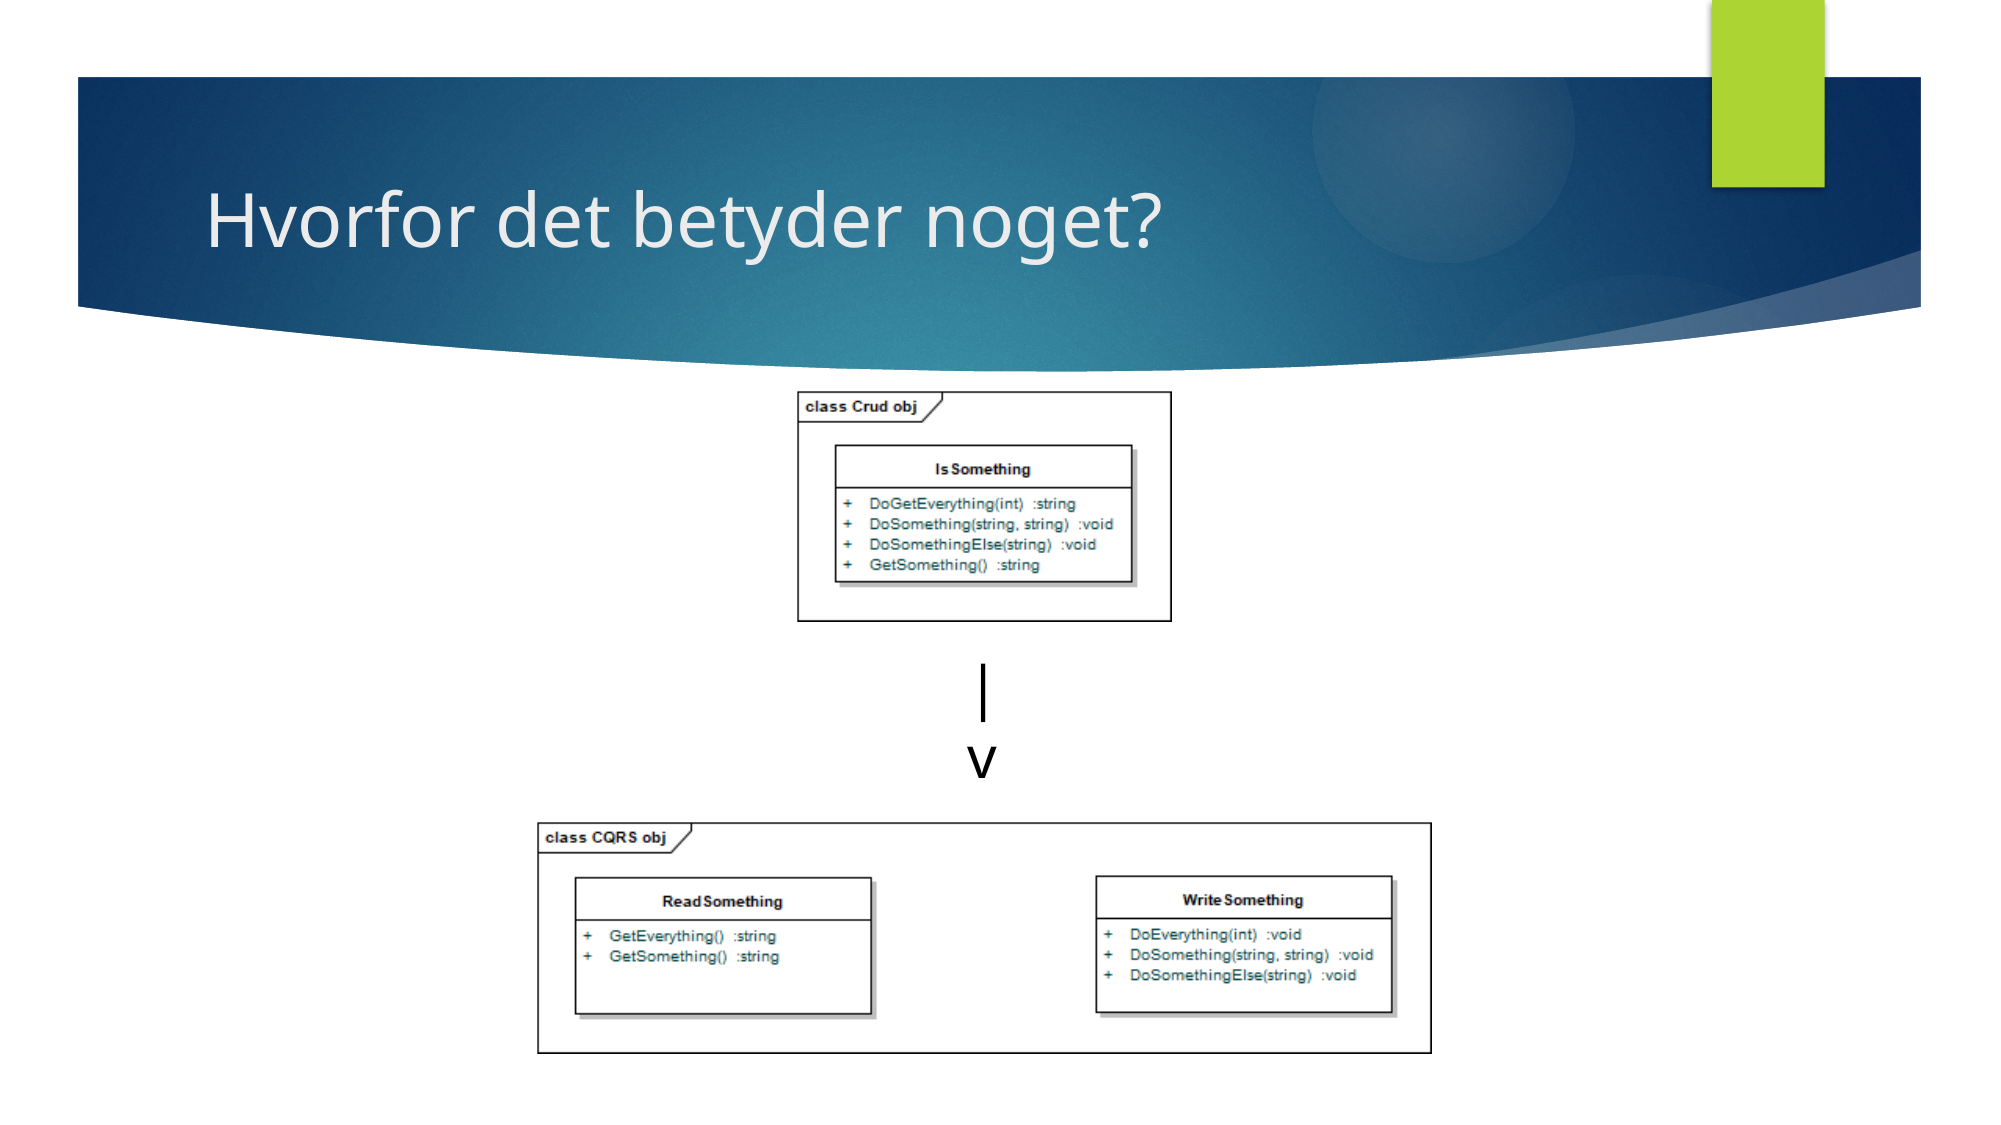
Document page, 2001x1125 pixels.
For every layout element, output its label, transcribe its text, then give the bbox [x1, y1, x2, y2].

picture [796, 390, 1173, 623]
title Hvorfor det betyder noget? [189, 159, 1627, 276]
text_box | v [952, 643, 1008, 798]
picture [536, 820, 1433, 1055]
